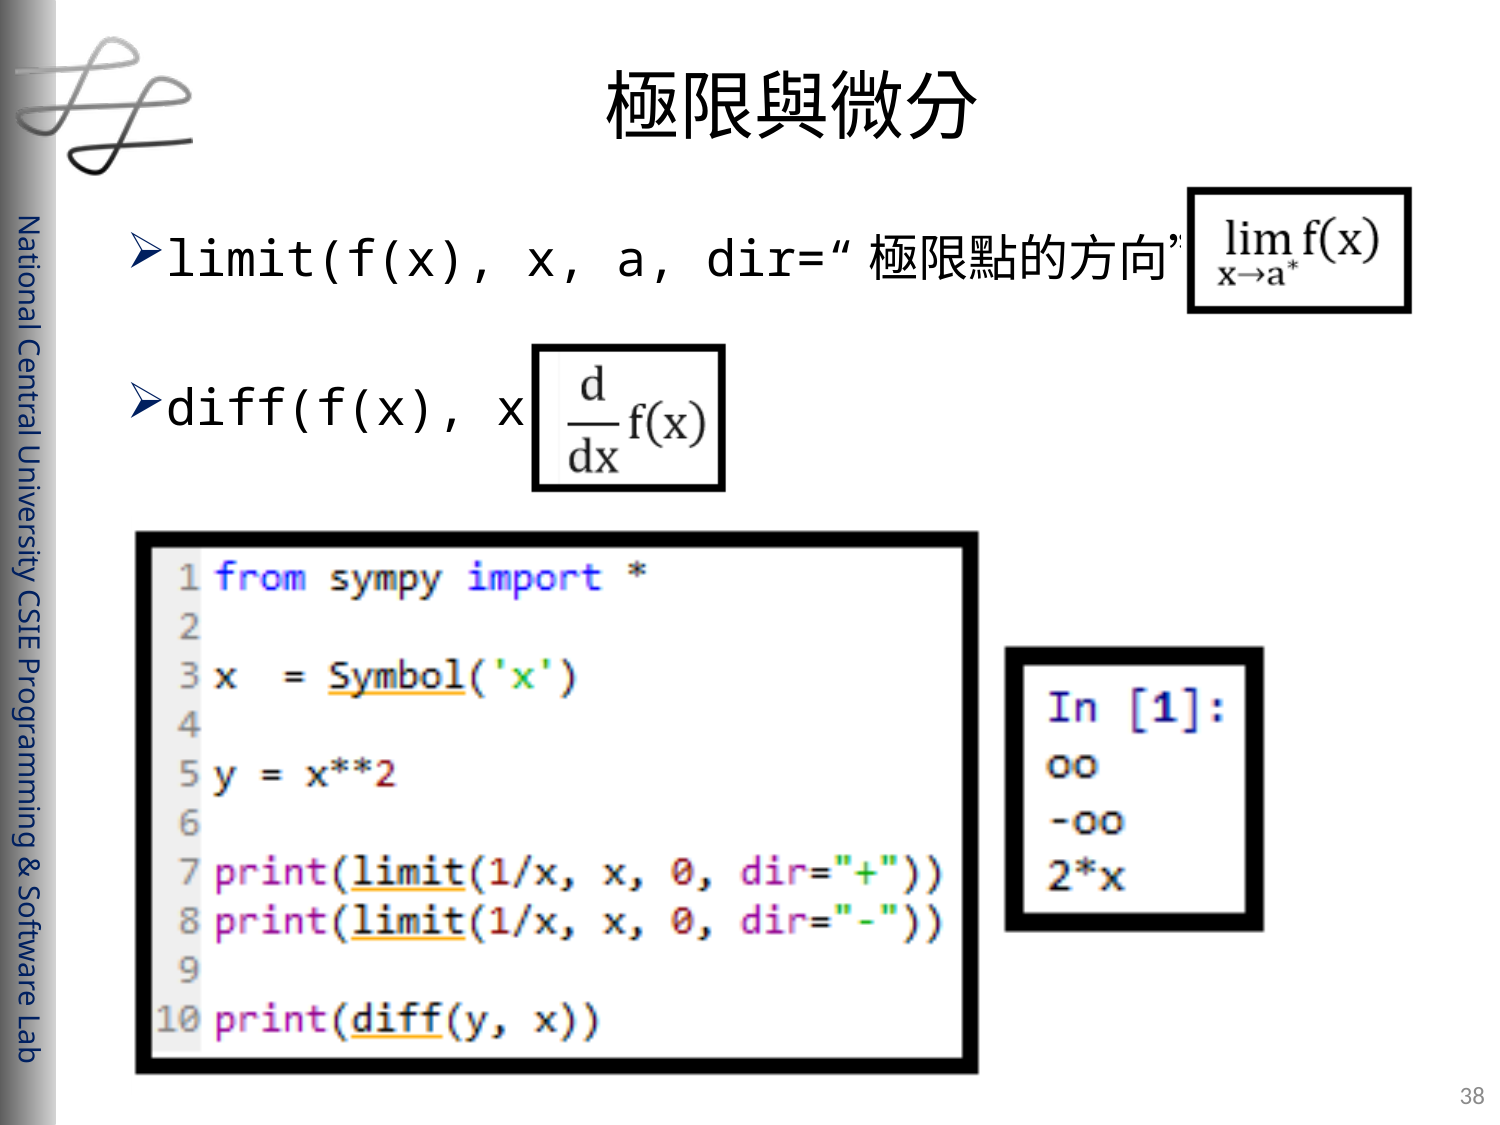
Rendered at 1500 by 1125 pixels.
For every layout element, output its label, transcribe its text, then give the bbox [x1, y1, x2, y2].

picture [15, 18, 193, 195]
title 極限與微分 [111, 19, 1473, 200]
picture [1181, 181, 1420, 323]
list limit(f(x), x, a, dir=“極限點的方向”) diff(f(x), x) [111, 225, 1473, 1105]
slide_number 38 [1162, 1064, 1500, 1125]
picture [524, 341, 737, 497]
picture [130, 516, 1284, 1095]
